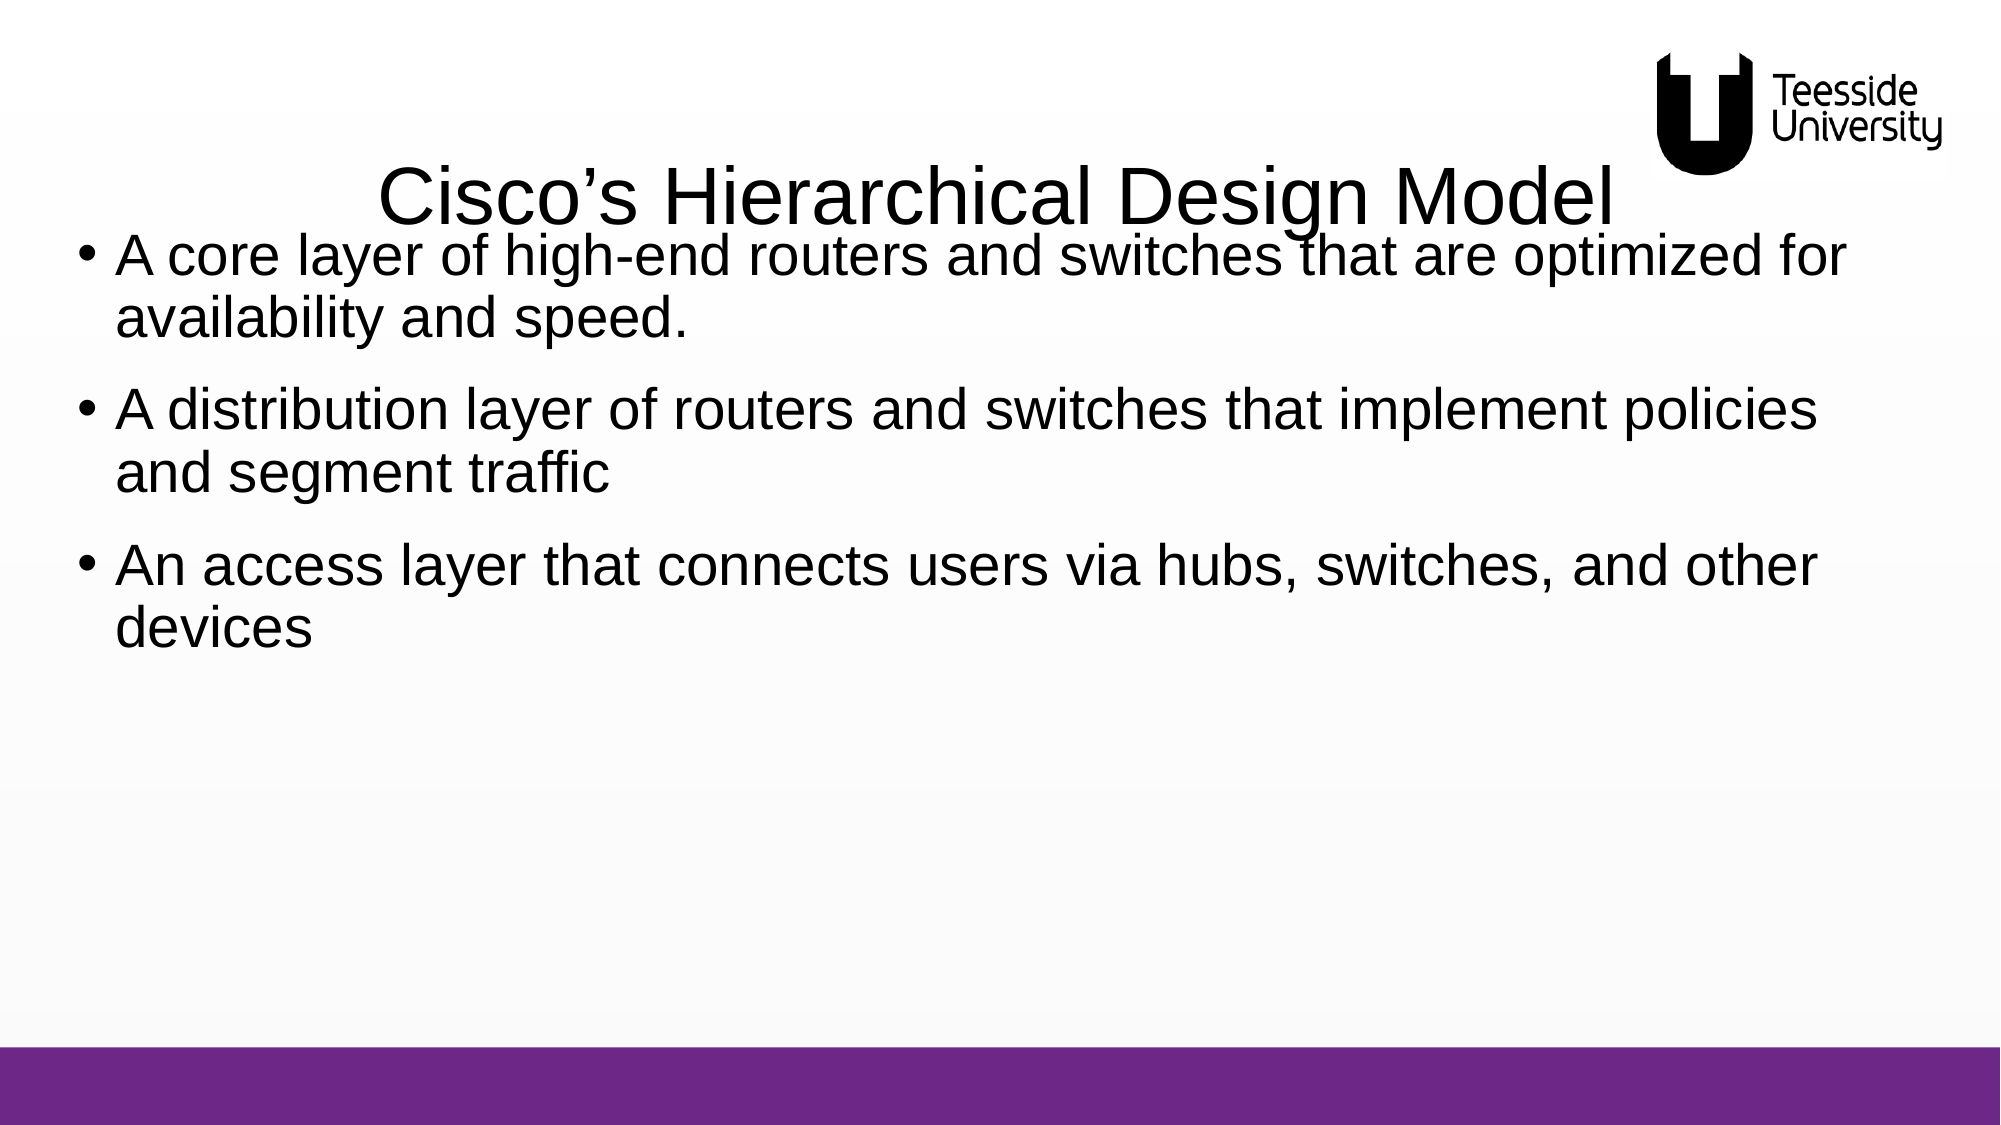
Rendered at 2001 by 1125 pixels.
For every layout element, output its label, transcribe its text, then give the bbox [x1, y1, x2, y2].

title Cisco’s Hierarchical Design Model [362, 62, 1638, 217]
picture [1652, 48, 1946, 179]
list A core layer of high-end routers and switches that are optimized for availability and speed. A distribution layer of routers and switches that implement policies and segment traffic An access layer that connects users via hubs, switches, and other devices [62, 217, 1946, 1014]
